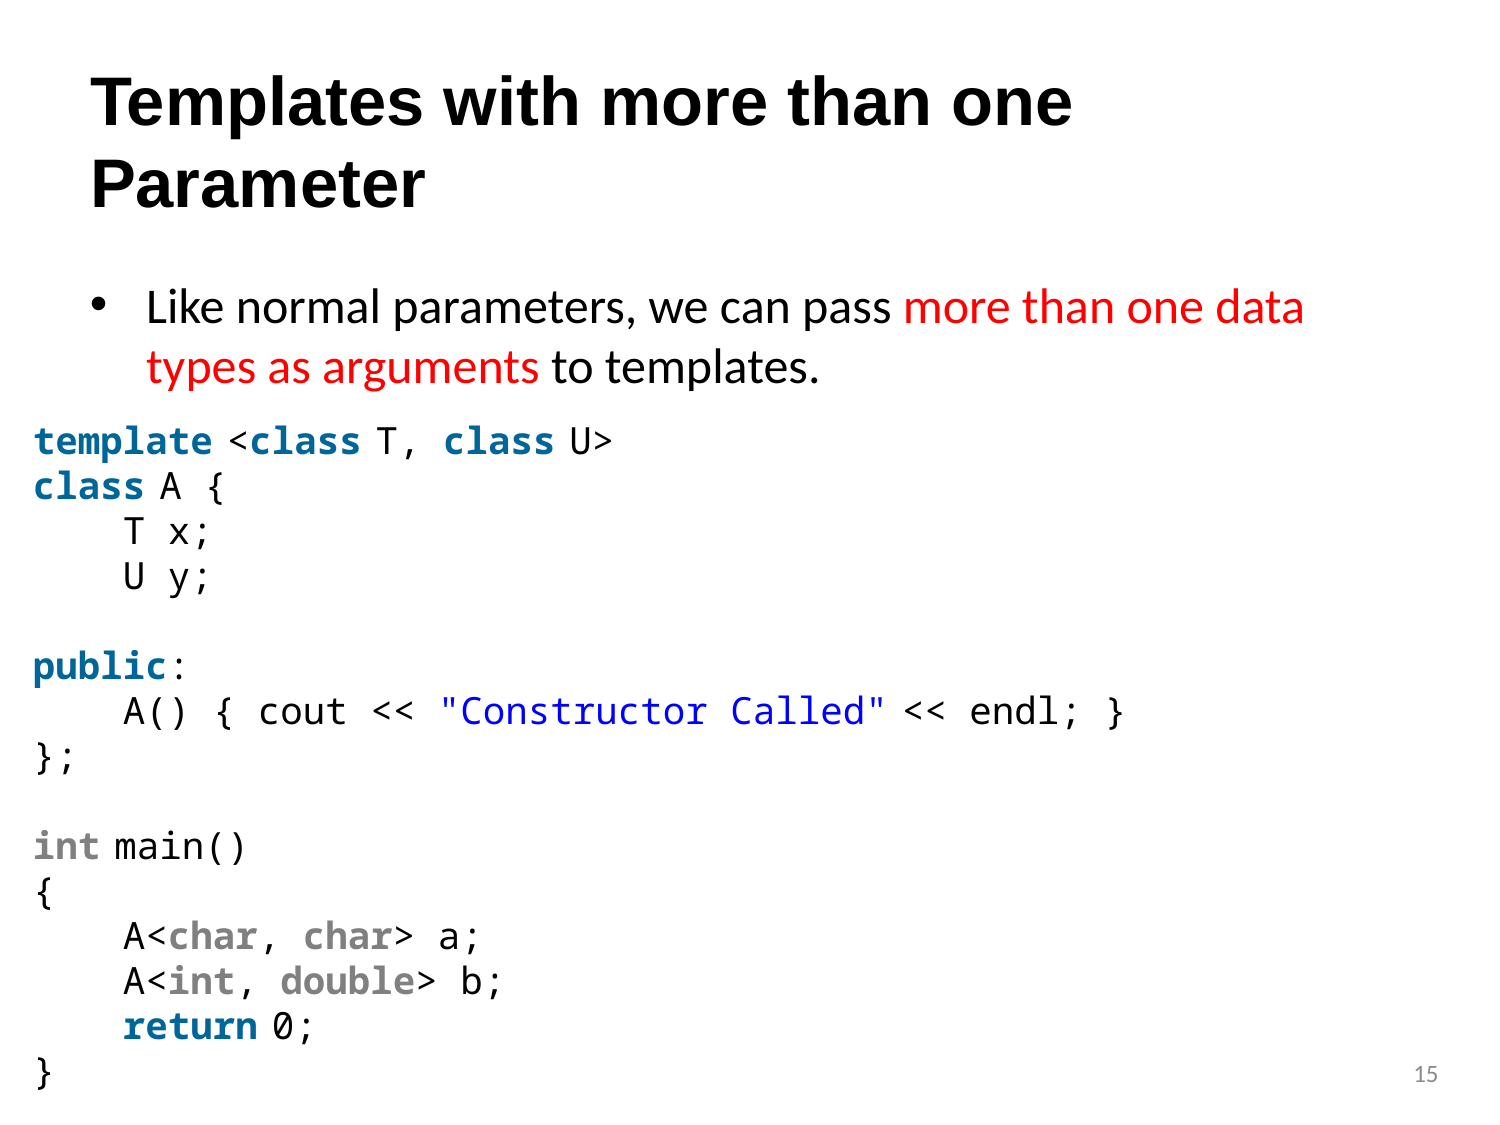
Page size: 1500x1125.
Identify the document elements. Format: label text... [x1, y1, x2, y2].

text_box Like normal parameters, we can pass more than one data types as arguments to templates. [74, 266, 1405, 401]
slide_number 15 [1103, 1042, 1454, 1103]
title Templates with more than one Parameter [75, 45, 1425, 233]
text_box template <class T, class U> class A { T x; U y; public: A() { cout << "Constructor Called" << endl; } }; int main() { A<char, char> a; A<int, double> b; return 0; } [33, 416, 1127, 1093]
